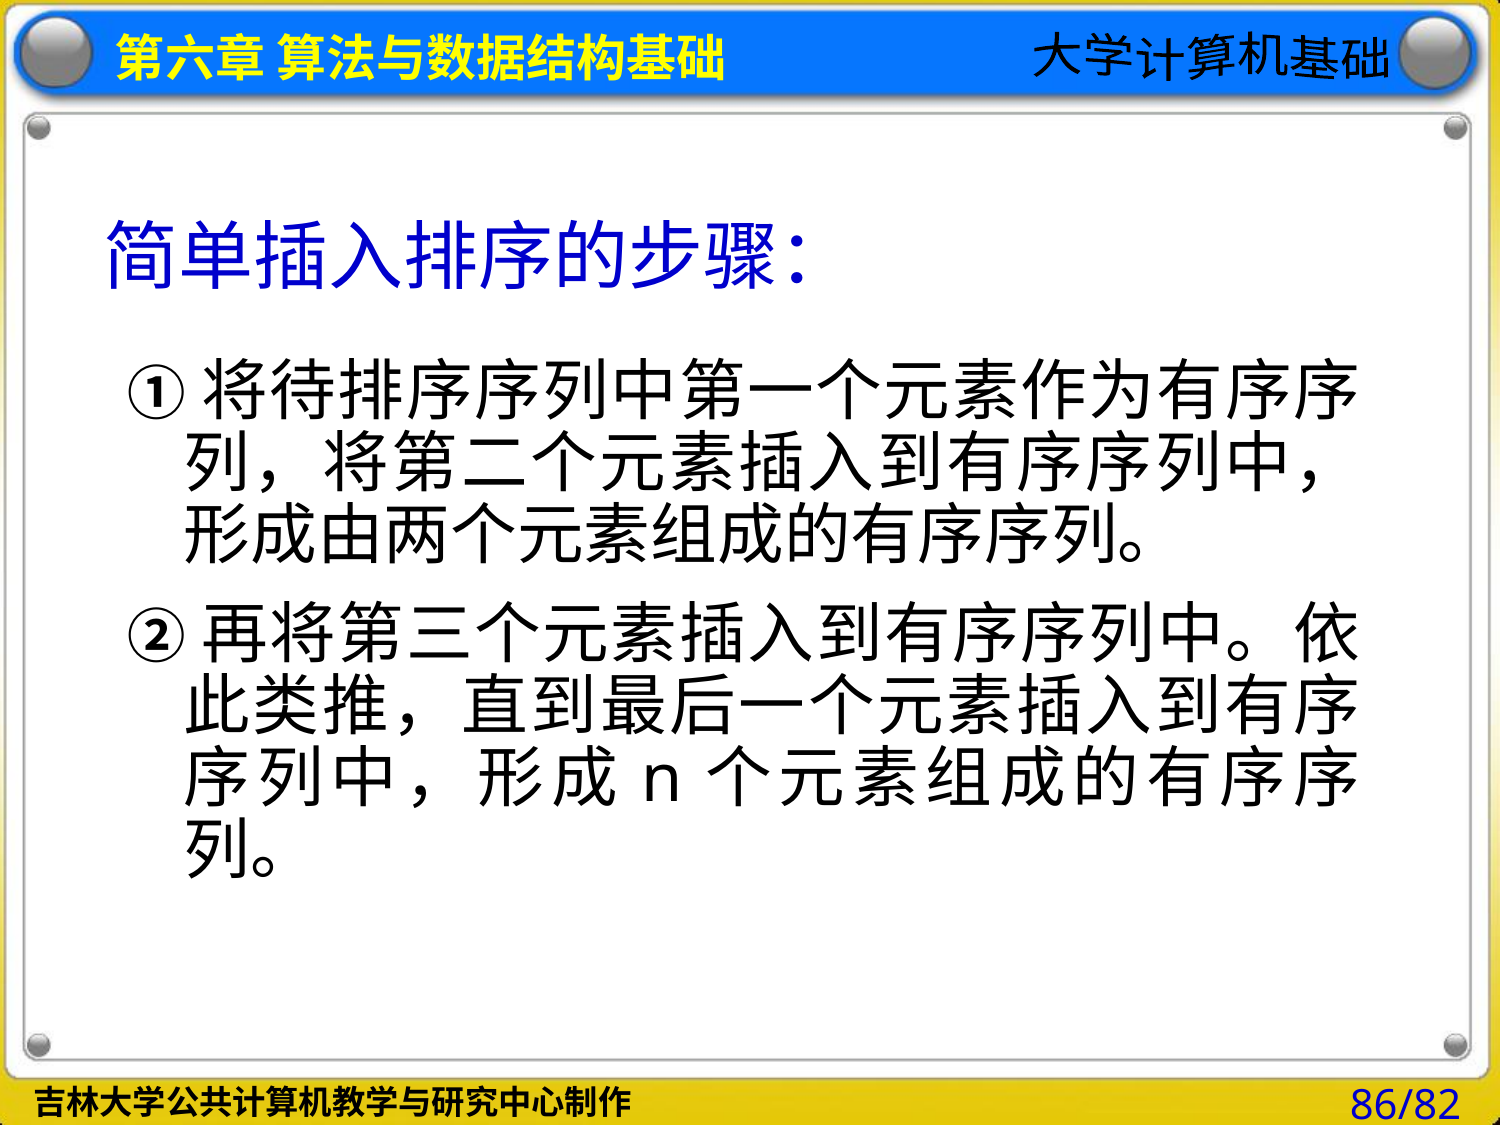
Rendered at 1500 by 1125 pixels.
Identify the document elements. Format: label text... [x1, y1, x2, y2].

picture [0, 0, 1500, 1125]
title 简单插入排序的步骤： [88, 184, 951, 324]
list ①将待排序序列中第一个元素作为有序序列，将第二个元素插入到有序序列中，形成由两个元素组成的有序序列。 ②再将第三个元素插入到有序序列中。依此类推，直到最后一个元素插入到有序序列中，形成n个元素组成的有序序列。 [112, 350, 1376, 860]
slide_number 86/82 [1269, 1070, 1477, 1125]
